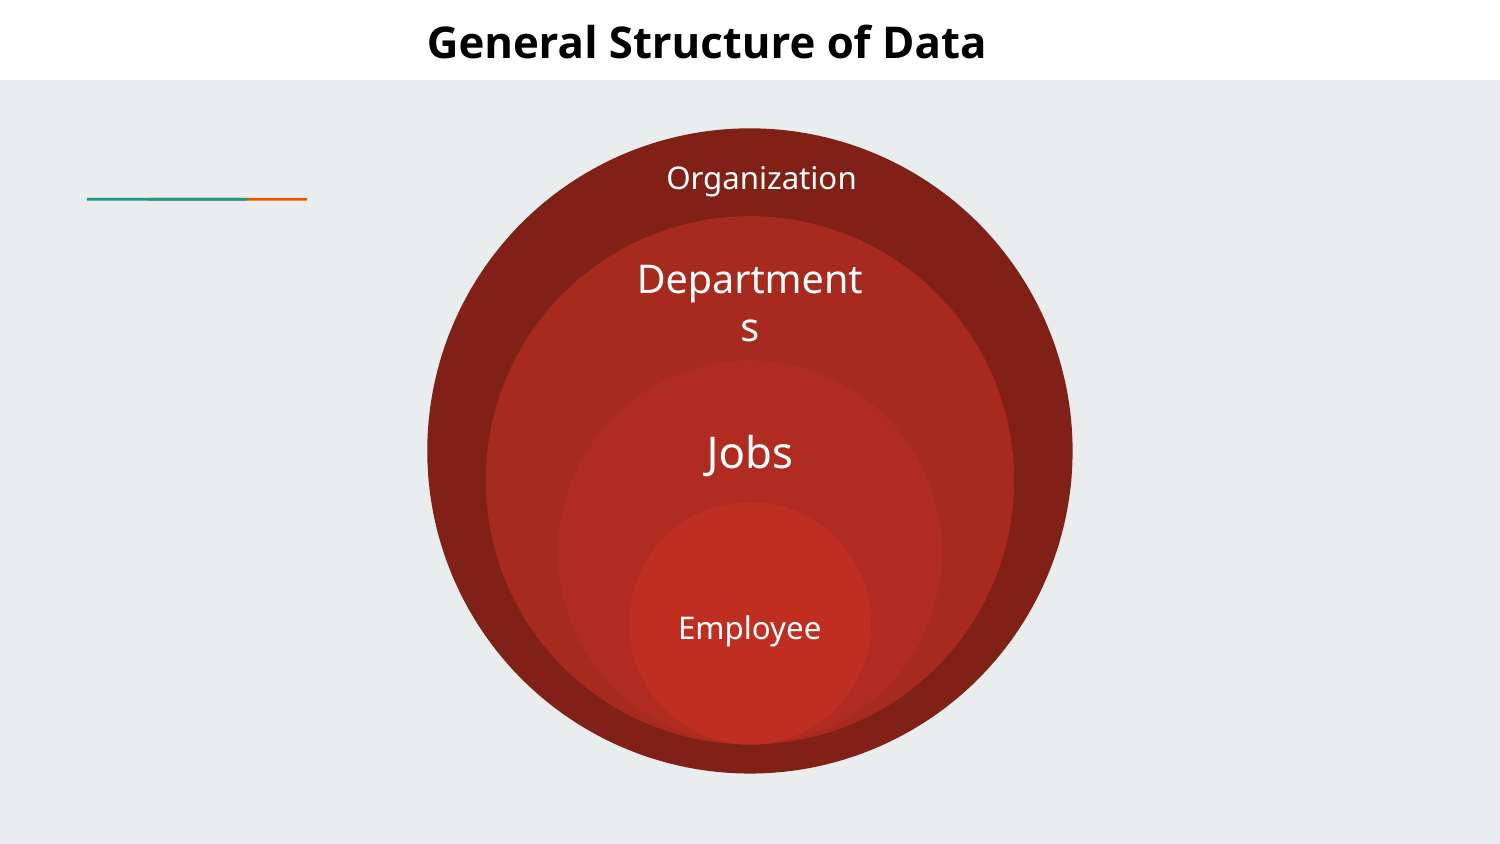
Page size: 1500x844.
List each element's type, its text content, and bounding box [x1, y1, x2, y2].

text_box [485, 215, 1015, 745]
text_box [628, 501, 872, 745]
text_box General Structure of Data [411, 0, 1473, 83]
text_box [426, 120, 1073, 774]
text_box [557, 360, 943, 745]
